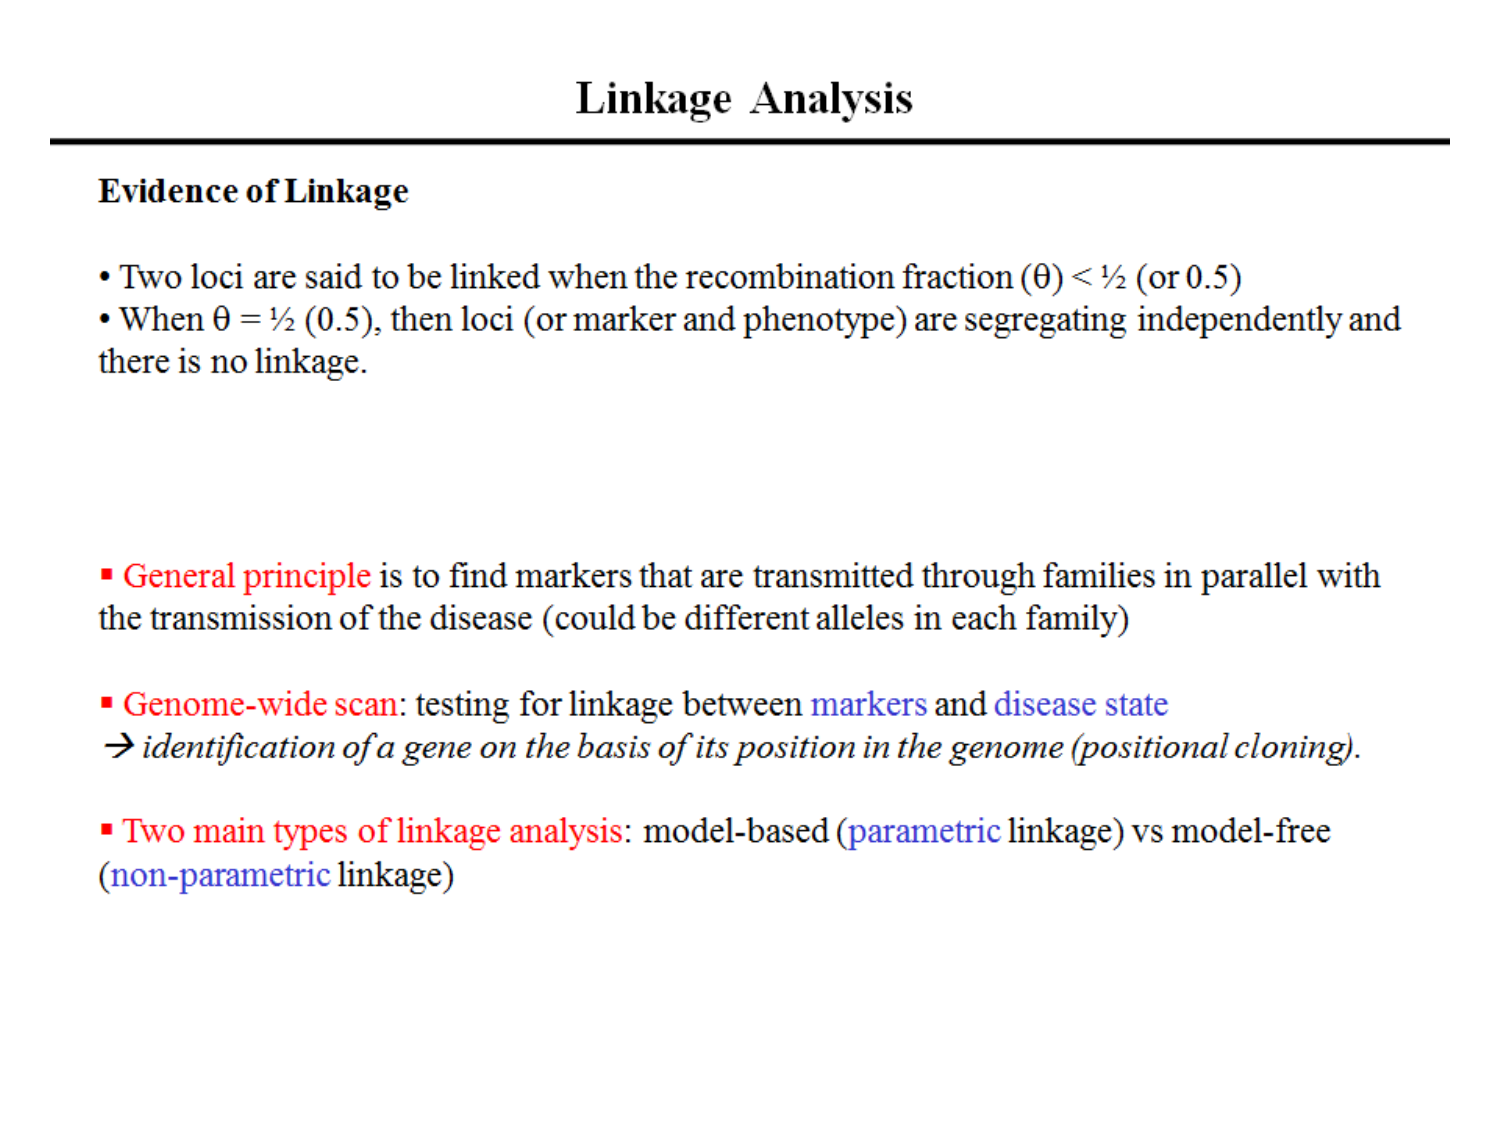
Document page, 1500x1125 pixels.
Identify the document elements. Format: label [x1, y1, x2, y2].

picture [49, 32, 1451, 1093]
